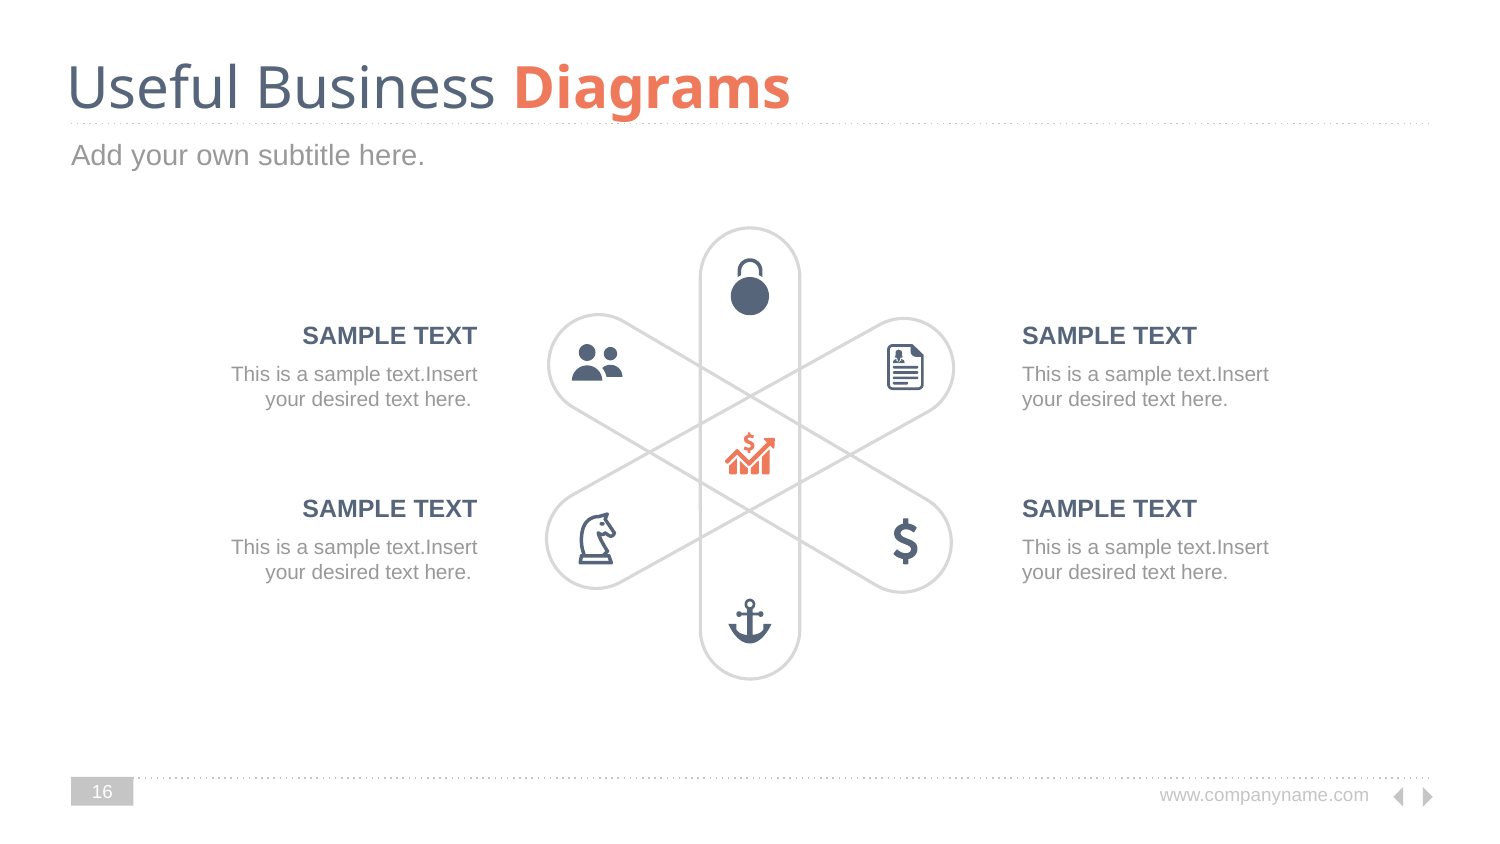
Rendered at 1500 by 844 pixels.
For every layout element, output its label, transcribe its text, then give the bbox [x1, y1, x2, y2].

text_box [730, 277, 770, 316]
text_box [548, 314, 952, 593]
title Useful Business Diagrams [51, 35, 1449, 112]
text_box [743, 432, 755, 453]
text_box [571, 365, 603, 381]
text_box [761, 449, 770, 475]
text_box [894, 349, 904, 362]
text_box This is a sample text.Insert your desired text here. [1007, 531, 1319, 586]
text_box [737, 258, 763, 278]
text_box [729, 458, 737, 475]
text_box [893, 518, 918, 565]
text_box SAMPLE TEXT [181, 317, 493, 353]
text_box [751, 318, 954, 455]
text_box [892, 358, 905, 364]
text_box [739, 461, 748, 475]
text_box SAMPLE TEXT [1007, 489, 1319, 525]
text_box [546, 452, 749, 589]
text_box This is a sample text.Insert your desired text here. [181, 358, 493, 413]
text_box [887, 344, 924, 391]
text_box [578, 344, 596, 361]
text_box [728, 598, 772, 644]
text_box [578, 512, 617, 565]
text_box [603, 347, 618, 361]
text_box Add your own subtitle here. [56, 128, 1454, 181]
text_box [700, 512, 800, 680]
text_box SAMPLE TEXT [181, 489, 493, 525]
text_box [602, 364, 623, 377]
text_box [725, 437, 775, 466]
text_box [892, 381, 909, 385]
text_box This is a sample text.Insert your desired text here. [1007, 358, 1319, 413]
text_box [700, 227, 800, 395]
text_box This is a sample text.Insert your desired text here. [181, 531, 493, 586]
text_box [892, 376, 919, 380]
slide_number ‹#› [71, 776, 134, 806]
text_box [750, 460, 759, 475]
text_box SAMPLE TEXT [1007, 317, 1319, 353]
text_box [892, 365, 919, 369]
